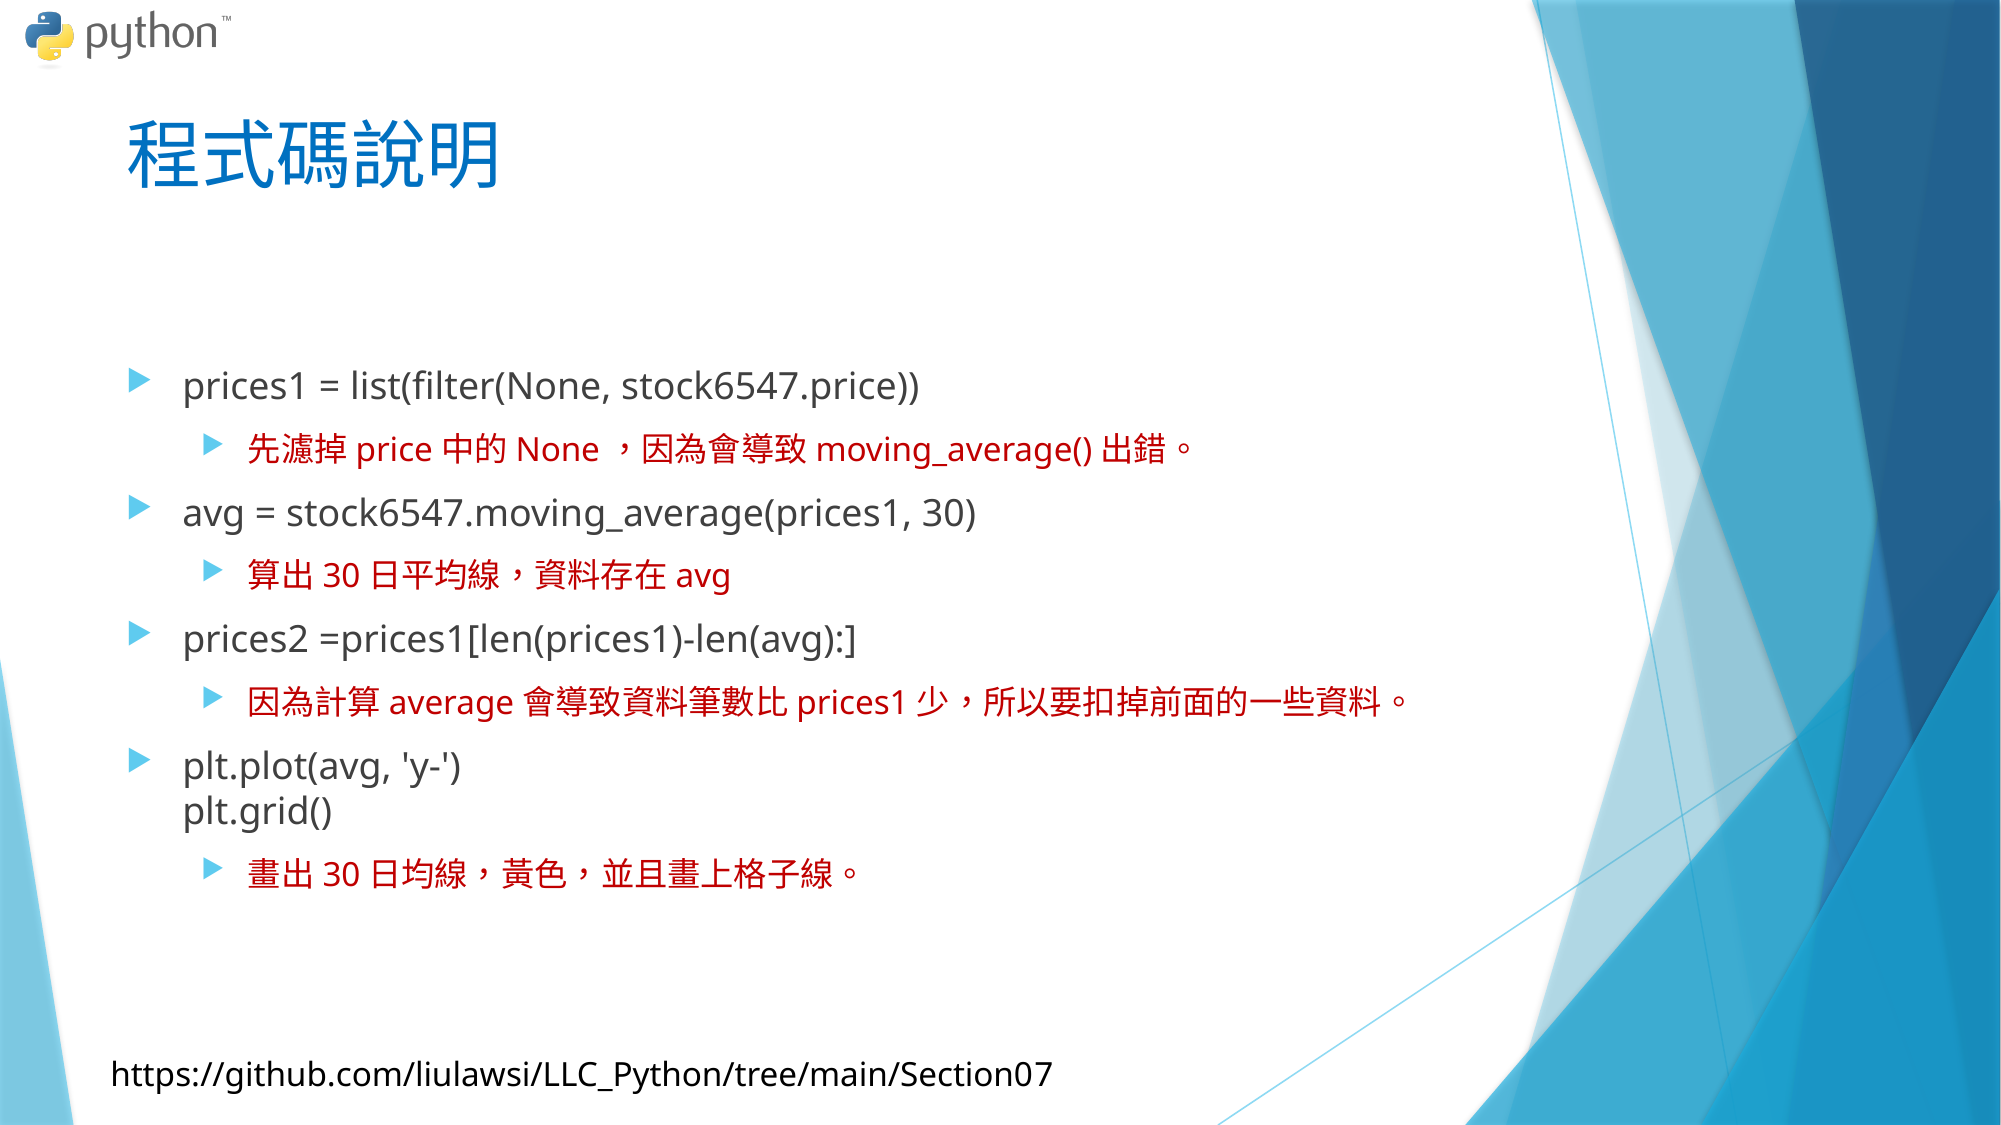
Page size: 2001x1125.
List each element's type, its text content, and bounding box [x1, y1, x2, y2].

title 程式碼說明 [111, 99, 1522, 317]
picture [23, 9, 233, 71]
list prices1 = list(filter(None, stock6547.price)) 先濾掉price中的None，因為會導致moving_average()出錯。 avg = stock6547.moving_average(prices1, 30) 算出30日平均線，資料存在avg prices2 =prices1[len(prices1)-len(avg):] 因為計算average會導致資料筆數比prices1少，所以要扣掉前面的一些資料。 plt.plot(avg, 'y-') plt.grid() 畫出30日均線，黃色，並且畫上格子線。 [111, 354, 1522, 992]
